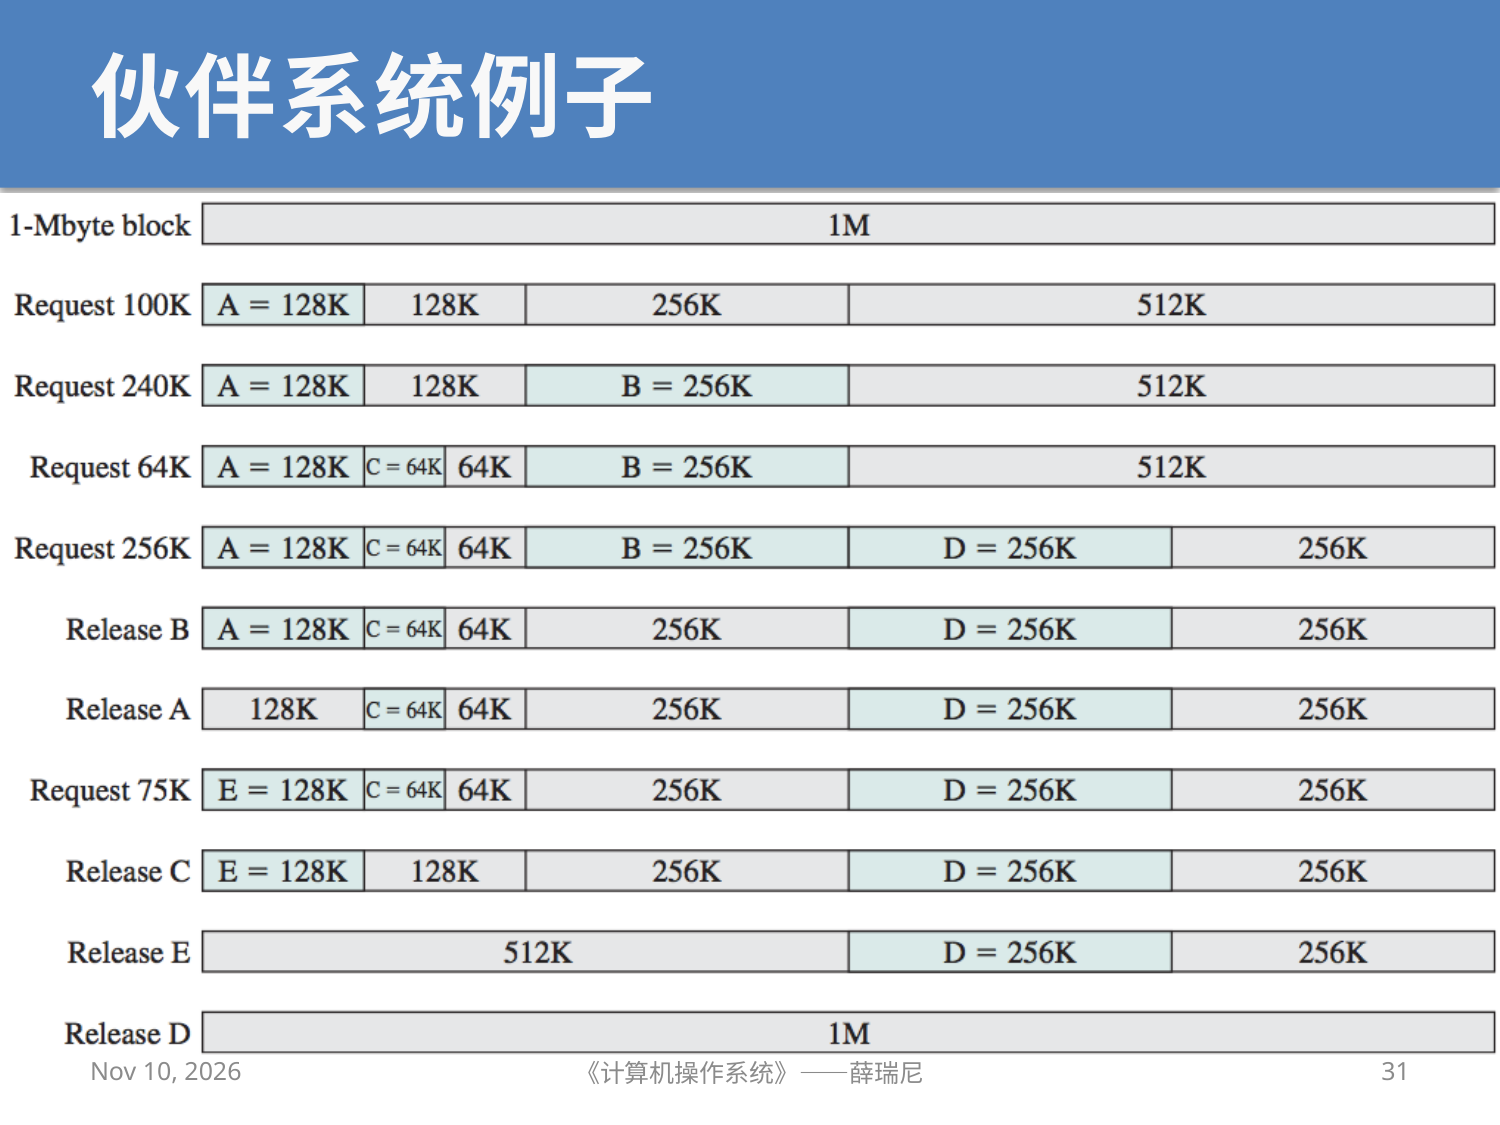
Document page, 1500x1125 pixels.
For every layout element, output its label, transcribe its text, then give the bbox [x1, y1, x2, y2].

slide_number 31 [1074, 1067, 1425, 1103]
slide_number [75, 1067, 425, 1103]
picture [0, 193, 1500, 1059]
title 伙伴系统例子 [75, 0, 1425, 188]
footer 《计算机操作系统》——薛瑞尼 [512, 1067, 988, 1103]
